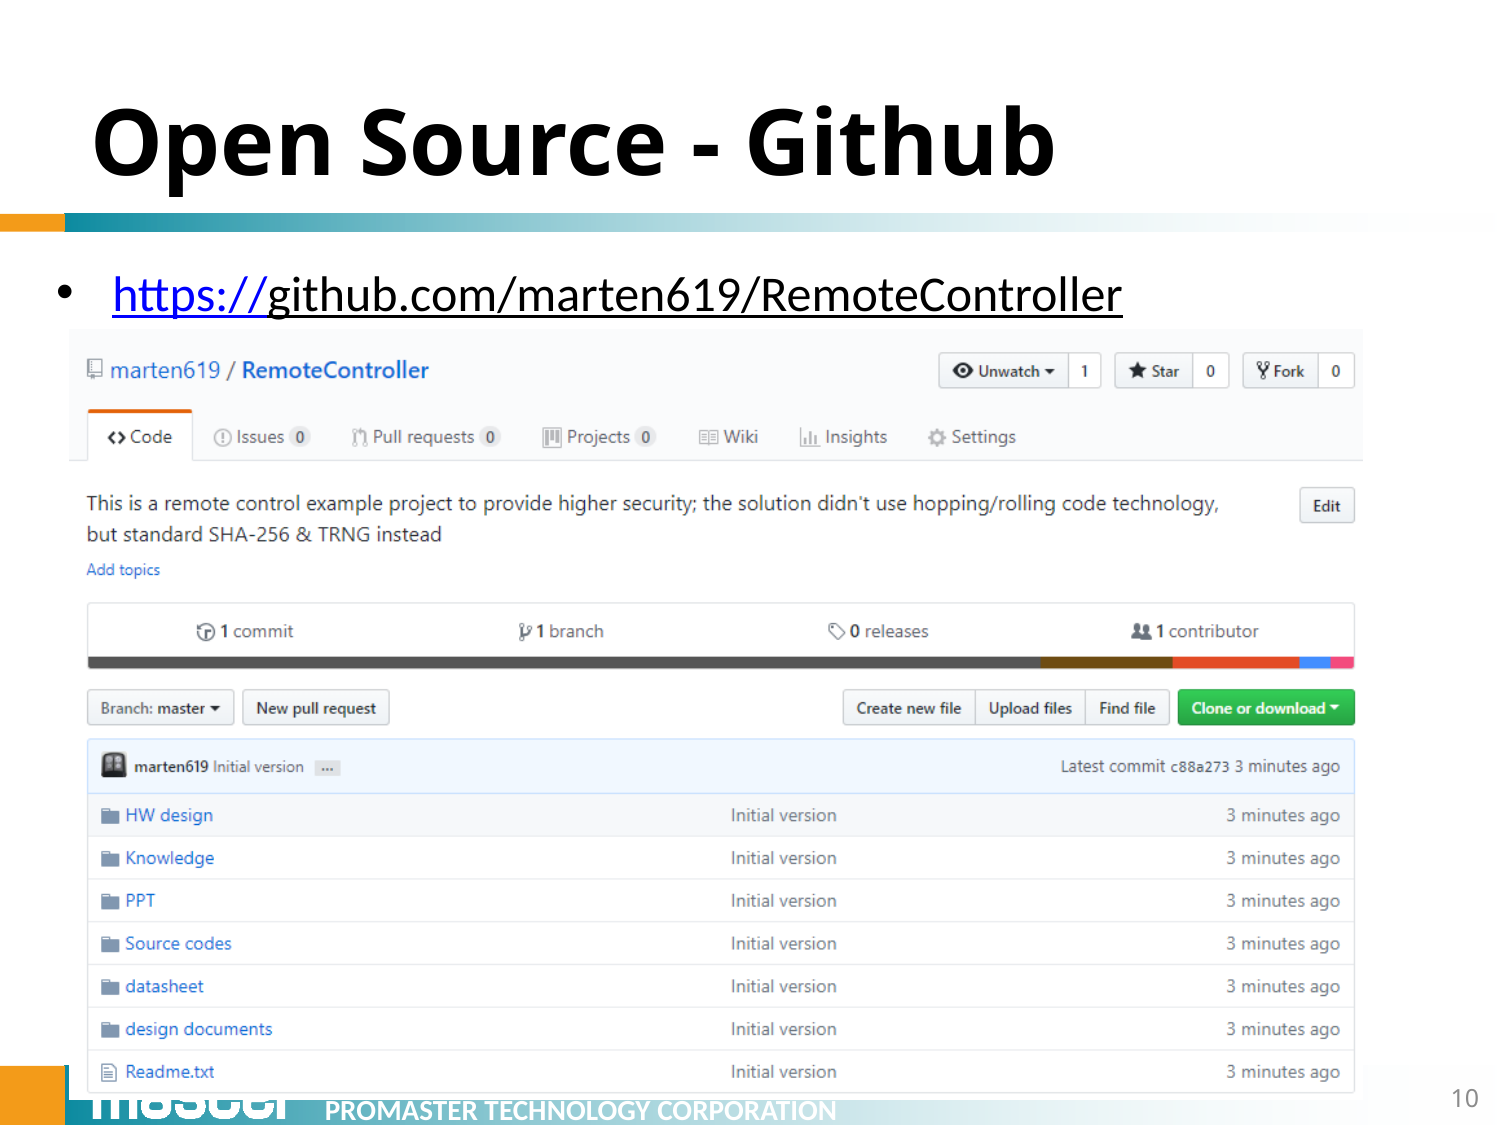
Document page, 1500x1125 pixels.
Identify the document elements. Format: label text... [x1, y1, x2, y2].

slide_number 10 [1144, 1069, 1495, 1125]
title Open Source - Github [75, 45, 1425, 233]
text_box https://github.com/marten619/RemoteController [41, 254, 1425, 390]
picture [69, 329, 1363, 1124]
